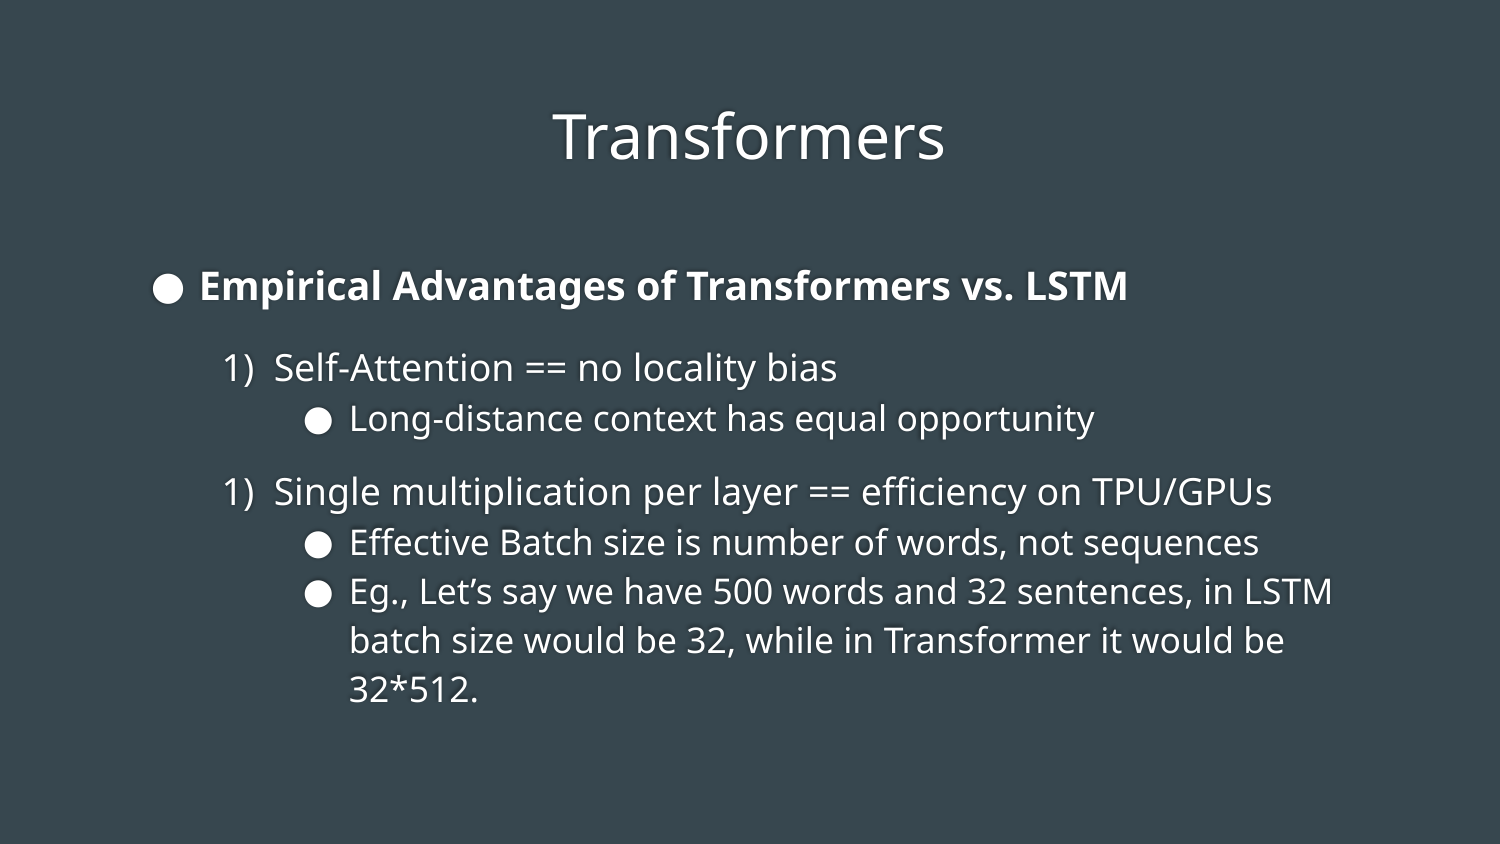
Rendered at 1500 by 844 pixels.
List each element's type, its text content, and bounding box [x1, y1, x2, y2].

title Transformers [112, 75, 1387, 195]
list Empirical Advantages of Transformers vs. LSTM Self-Attention == no locality bias Long-distance context has equal opportunity Single multiplication per layer == efficiency on TPU/GPUs Effective Batch size is number of words, not sequences Eg., Let’s say we have 500 words and 32 sentences, in LSTM batch size would be 32, while in Transformer it would be 32*512. [112, 247, 1387, 748]
